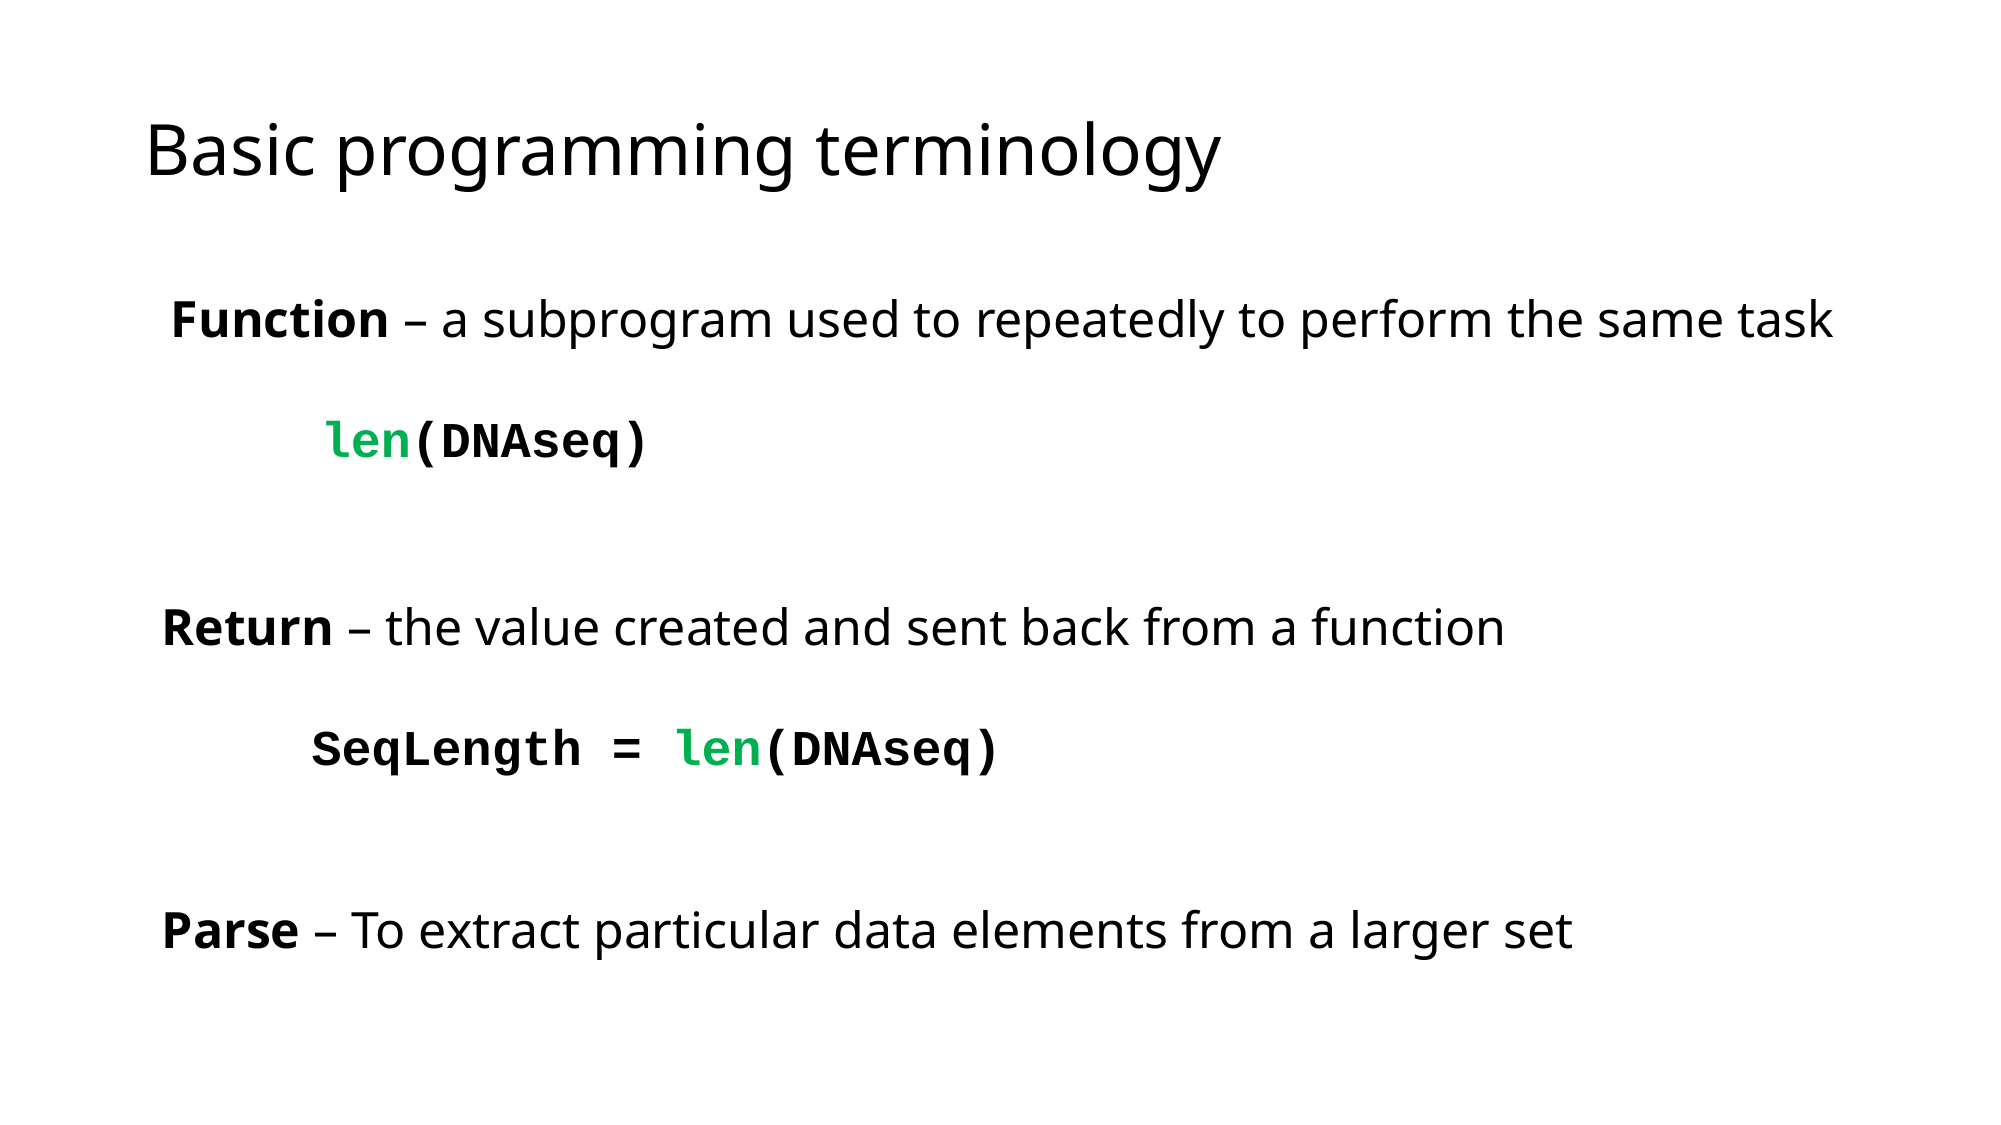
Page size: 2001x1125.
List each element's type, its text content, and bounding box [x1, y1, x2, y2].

text_box Function – a subprogram used to repeatedly to perform the same task len(DNAseq) [156, 279, 1932, 475]
text_box Return – the value created and sent back from a function SeqLength = len(DNAseq) [146, 587, 1742, 843]
text_box Basic programming terminology [129, 97, 1238, 197]
text_box Parse – To extract particular data elements from a larger set [146, 891, 1742, 967]
